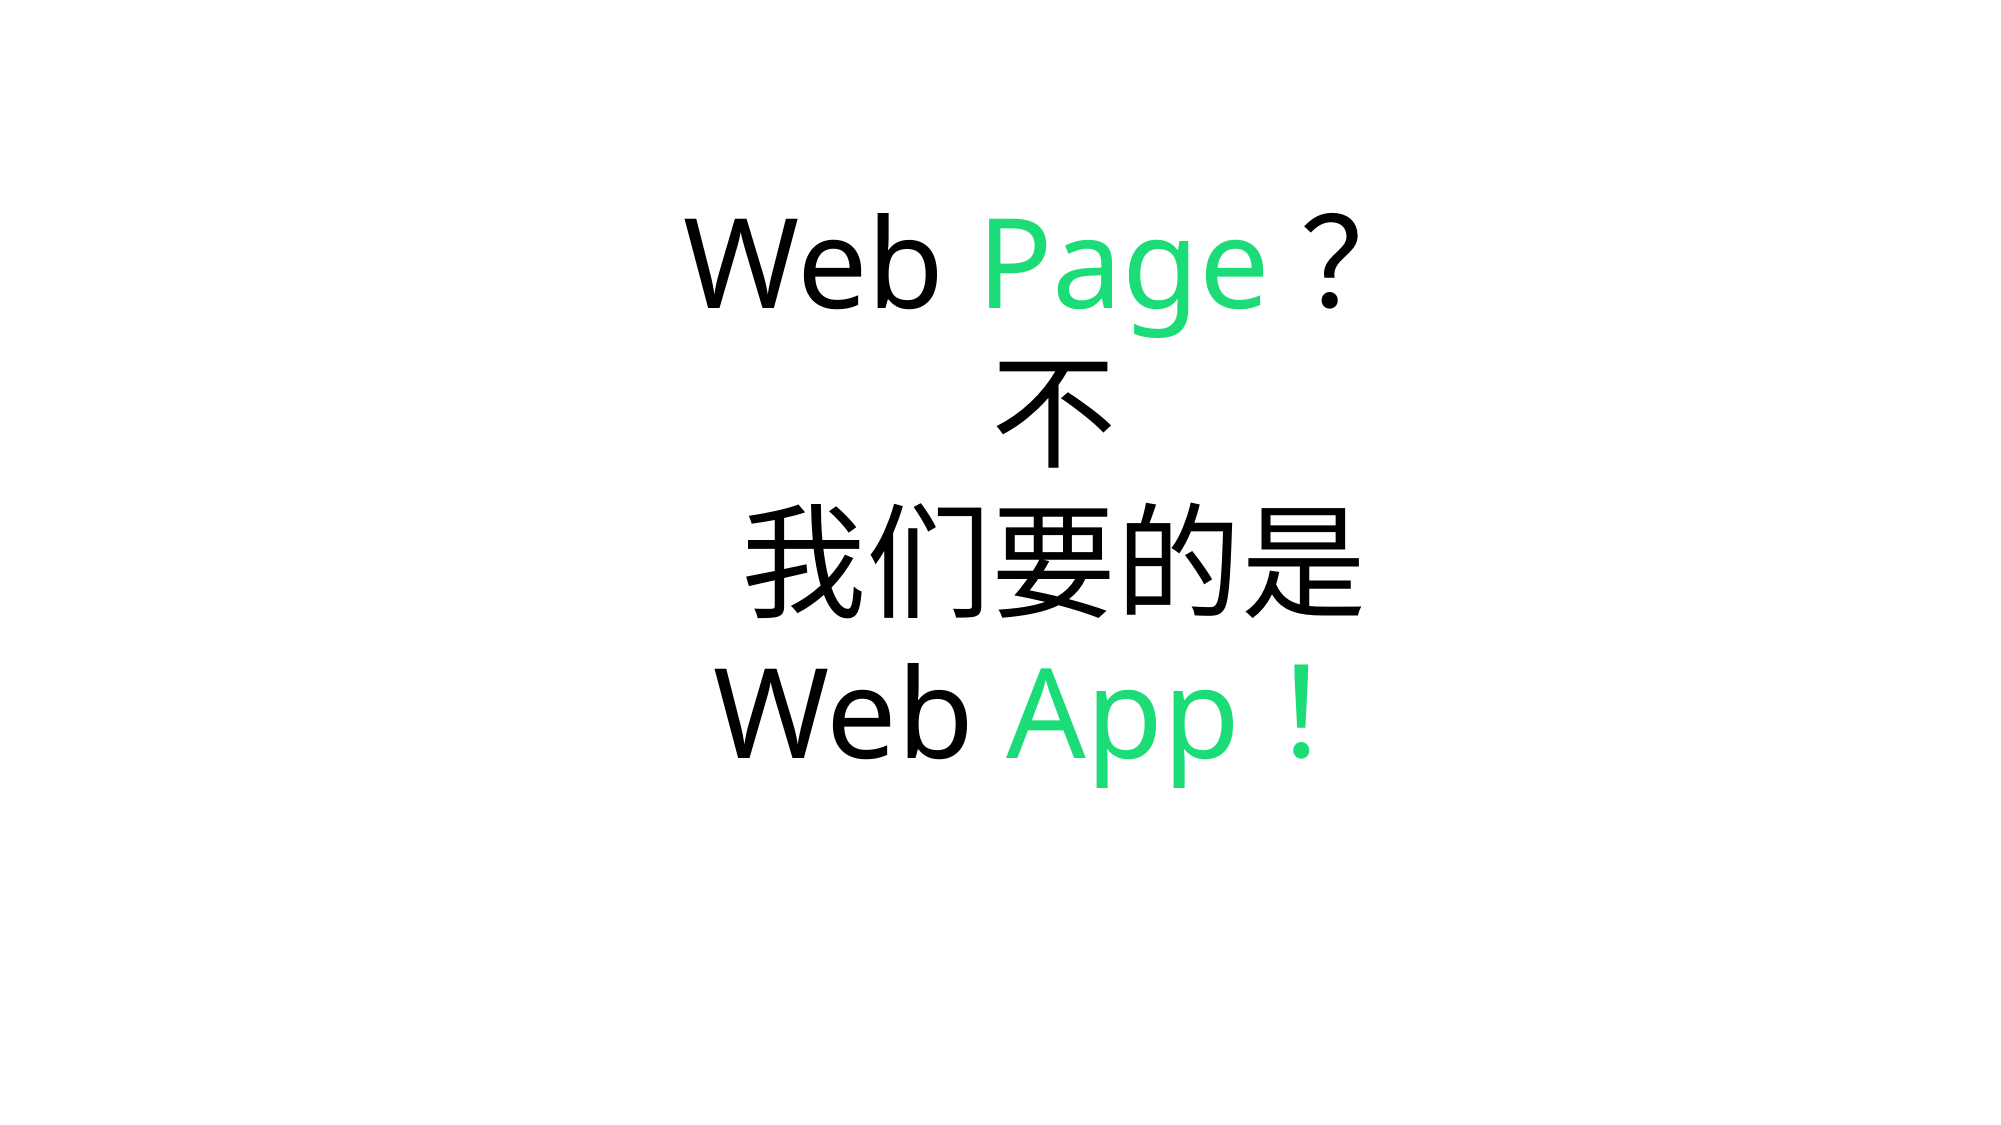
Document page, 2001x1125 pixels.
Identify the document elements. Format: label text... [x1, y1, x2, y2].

text_box Web Page？ 不 我们要的是 Web App！ [254, 176, 1855, 792]
